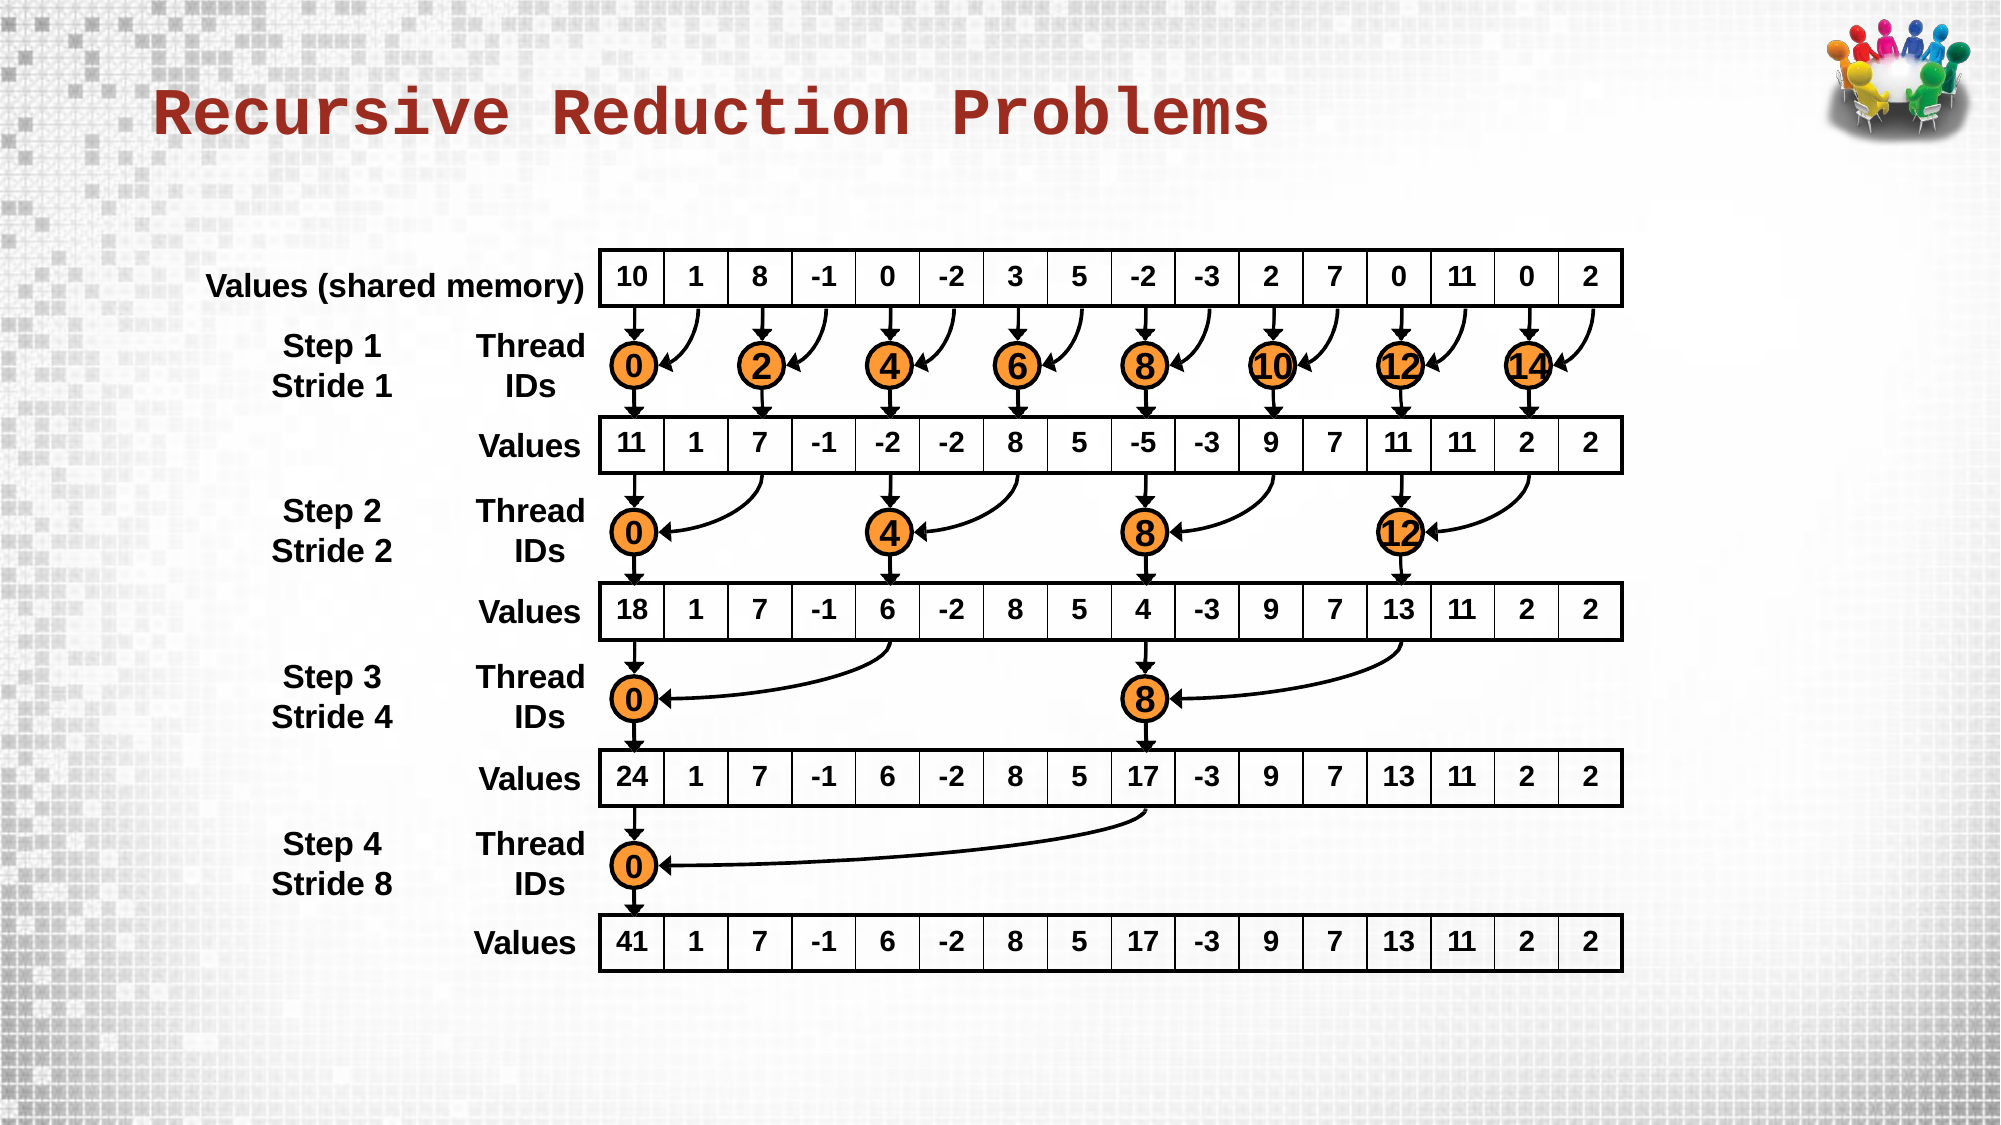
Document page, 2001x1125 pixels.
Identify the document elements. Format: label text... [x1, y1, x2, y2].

text_box [866, 513, 877, 551]
table_header 1 [665, 917, 727, 969]
text_box [879, 308, 901, 341]
text_box 4 [877, 339, 903, 387]
table_header -5 [1112, 419, 1174, 471]
picture [0, 0, 2000, 1125]
text_box [1122, 347, 1132, 384]
table_header 24 [602, 752, 663, 804]
table_header -3 [1176, 419, 1238, 471]
table_header 11 [1432, 752, 1494, 804]
table_header -3 [1176, 252, 1238, 304]
text_box [1122, 680, 1132, 718]
table_header 0 [856, 252, 919, 304]
table_header -3 [1176, 585, 1238, 638]
table_header 7 [729, 585, 791, 638]
text_box [1122, 513, 1132, 551]
text_box [1819, 14, 1977, 146]
text_box Step 4 Stride 8 [268, 820, 396, 903]
table_header 11 [1432, 252, 1494, 304]
table_header 1 [665, 752, 727, 804]
table_header -3 [1176, 917, 1238, 969]
table_header 9 [1240, 585, 1302, 638]
text_box [879, 475, 901, 508]
table_header 0 [1495, 252, 1558, 304]
text_box [646, 346, 657, 385]
table_header -1 [793, 252, 855, 304]
text_box [903, 347, 912, 384]
text_box [1390, 308, 1412, 341]
text_box 4 [877, 506, 903, 554]
table_header 8 [729, 252, 791, 304]
text_box [1169, 308, 1212, 373]
table_header 5 [1048, 419, 1111, 471]
table_header 2 [1559, 752, 1620, 804]
text_box [623, 723, 645, 753]
table_header -3 [1176, 752, 1238, 804]
table_header -2 [920, 585, 983, 638]
text_box 8 [1132, 673, 1158, 721]
text_box [879, 390, 901, 419]
text_box 0 [622, 676, 646, 718]
text_box [1158, 513, 1168, 551]
table_header 2 [1559, 585, 1620, 638]
table_header 13 [1368, 585, 1430, 638]
text_box [646, 513, 657, 551]
text_box [751, 390, 773, 419]
text_box [1007, 308, 1028, 341]
text_box [1297, 308, 1340, 373]
table_header 2 [1495, 752, 1558, 804]
table_header 2 [1495, 419, 1558, 471]
text_box [623, 308, 645, 341]
text_box [903, 514, 912, 550]
text_box 14 [1505, 339, 1552, 387]
text_box [1134, 641, 1156, 675]
text_box [1390, 556, 1412, 586]
table_header 3 [984, 252, 1047, 304]
text_box [623, 641, 645, 675]
table_header 2 [1559, 252, 1620, 304]
text_box [1135, 723, 1157, 753]
table_header 8 [984, 585, 1047, 638]
table_header 10 [602, 252, 663, 304]
table_header 1 [665, 585, 727, 638]
table_header 0 [1368, 252, 1430, 304]
table_header 1 [665, 419, 727, 471]
table_header 18 [602, 585, 663, 638]
table_header 2 [1240, 252, 1302, 304]
text_box Step 1 Stride 1 [268, 322, 396, 405]
text_box [1031, 347, 1040, 384]
table_header 8 [984, 752, 1047, 804]
table_header 17 [1112, 752, 1174, 804]
text_box [1390, 390, 1412, 419]
text_box 2 [749, 339, 775, 387]
text_box [1169, 475, 1276, 543]
text_box Step 3 Stride 4 [268, 653, 396, 736]
text_box [658, 475, 764, 543]
text_box [751, 308, 773, 341]
table_header 5 [1048, 917, 1111, 969]
text_box [623, 475, 645, 508]
table_header 17 [1112, 917, 1174, 969]
table_header 5 [1048, 252, 1111, 304]
text_box [1135, 556, 1157, 586]
text_box [914, 308, 956, 373]
text_box [866, 346, 877, 385]
text_box [1041, 308, 1084, 373]
table_header -1 [793, 917, 855, 969]
text_box [611, 846, 622, 885]
table_header 11 [1432, 585, 1494, 638]
text_box 8 [1132, 339, 1158, 387]
table_header 2 [1495, 917, 1558, 969]
text_box [658, 308, 701, 373]
table_header 11 [1432, 419, 1494, 471]
text_box [611, 513, 622, 551]
text_box [1262, 308, 1284, 341]
table_header 2 [1559, 419, 1620, 471]
text_box [623, 556, 645, 586]
text_box [1169, 641, 1404, 710]
text_box [1134, 475, 1156, 508]
text_box [879, 556, 901, 586]
text_box [1518, 390, 1540, 419]
text_box [739, 346, 749, 385]
text_box [1425, 308, 1468, 373]
table_header 13 [1368, 752, 1430, 804]
table_header -1 [793, 752, 855, 804]
table_header 7 [1304, 252, 1366, 304]
table_header 7 [1304, 419, 1366, 471]
text_box 12 [1377, 339, 1424, 387]
table_header 4 [1112, 585, 1174, 638]
table_header 2 [1559, 917, 1620, 969]
table_header 1 [665, 252, 727, 304]
text_box [786, 308, 829, 373]
table_header -1 [793, 419, 855, 471]
table_header -2 [920, 752, 983, 804]
text_box 6 [1005, 339, 1031, 387]
table_header 7 [1304, 585, 1366, 638]
text_box 0 [622, 509, 646, 552]
text_box [1007, 390, 1029, 419]
table_header 8 [984, 419, 1047, 471]
text_box [658, 808, 1148, 876]
text_box [1390, 475, 1412, 508]
table_header 11 [602, 419, 663, 471]
table_header 6 [856, 917, 919, 969]
text_box [611, 679, 657, 722]
table_header 7 [729, 917, 791, 969]
table_header 11 [1432, 917, 1494, 969]
table_header 8 [984, 917, 1047, 969]
table_header 2 [1495, 585, 1558, 638]
table_header -2 [920, 419, 983, 471]
text_box [611, 346, 622, 385]
table_header 11 [1368, 419, 1430, 471]
table_header 9 [1240, 752, 1302, 804]
text_box [1518, 308, 1540, 341]
text_box [1135, 390, 1157, 419]
text_box [1263, 390, 1284, 419]
table_header 9 [1240, 917, 1302, 969]
text_box 12 [1377, 506, 1424, 554]
table_header 7 [1304, 917, 1366, 969]
table_header 5 [1048, 585, 1111, 638]
text_box [1553, 308, 1596, 373]
table_header -2 [856, 419, 919, 471]
title Recursive Reduction Problems [150, 66, 1277, 257]
table_header -1 [793, 585, 855, 638]
table_header -2 [1112, 252, 1174, 304]
text_box [994, 346, 1005, 385]
table_header 6 [856, 752, 919, 804]
text_box [913, 475, 1020, 543]
text_box [646, 846, 657, 885]
text_box 0 [622, 342, 646, 385]
table_header 7 [729, 752, 791, 804]
text_box [1158, 347, 1168, 384]
text_box [623, 390, 645, 419]
table_header 7 [1304, 752, 1366, 804]
text_box Values (shared memory) [203, 261, 592, 304]
table_header -2 [920, 917, 983, 969]
table_header 9 [1240, 419, 1302, 471]
text_box 10 [1250, 339, 1296, 387]
text_box [623, 890, 645, 917]
text_box Step 2 Stride 2 [268, 487, 396, 569]
text_box [1425, 475, 1532, 543]
text_box [1158, 680, 1168, 717]
text_box [623, 808, 645, 841]
text_box [1134, 308, 1156, 341]
text_box Thread IDs Values Thread IDs Values Thread IDs Values Thread IDs Values [473, 322, 589, 962]
table_header 7 [729, 419, 791, 471]
text_box [658, 641, 892, 710]
text_box 0 [622, 842, 646, 885]
table_header -2 [920, 252, 983, 304]
text_box [775, 347, 785, 384]
table_header 41 [602, 917, 663, 969]
text_box 8 [1132, 506, 1158, 554]
table_header 6 [856, 585, 919, 638]
table_header 13 [1368, 917, 1430, 969]
table_header 5 [1048, 752, 1111, 804]
